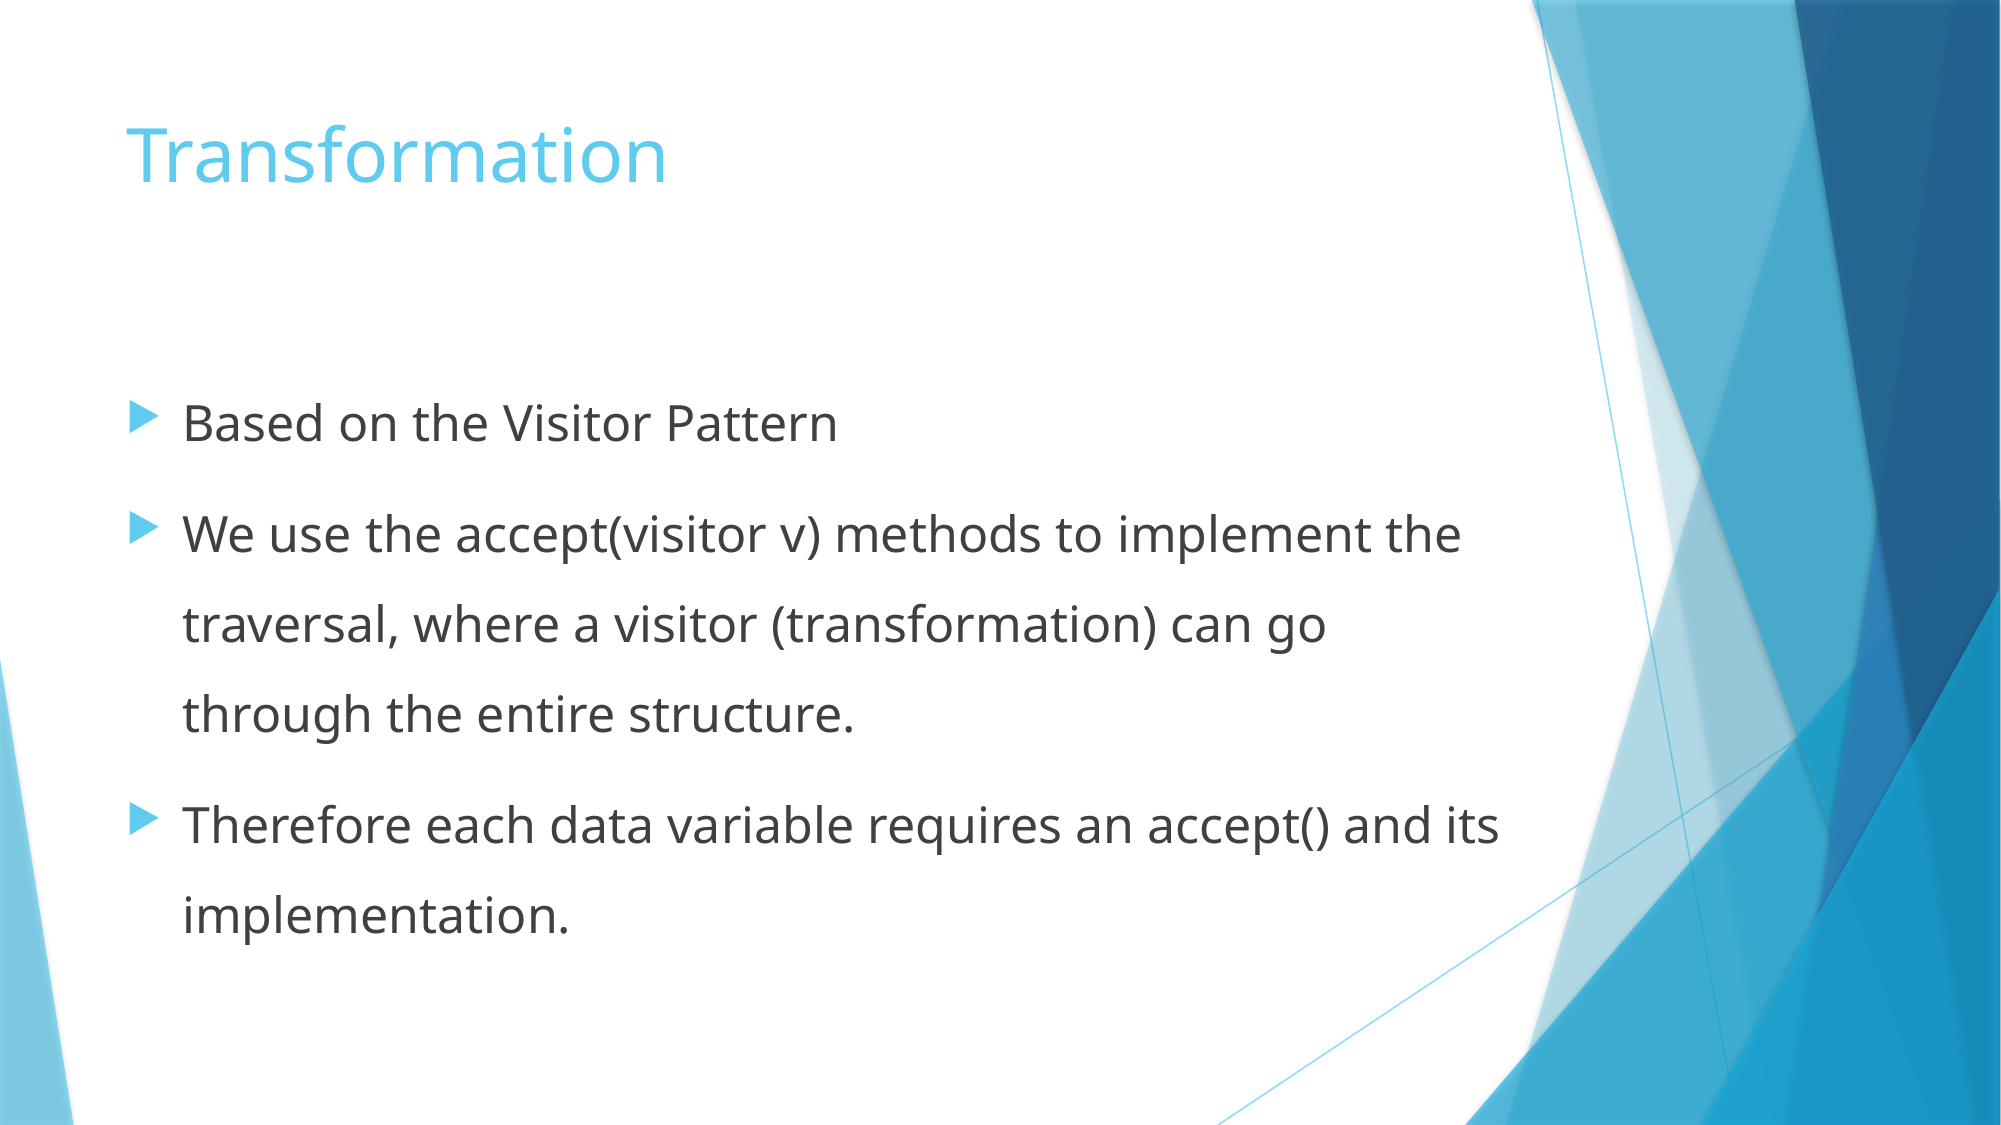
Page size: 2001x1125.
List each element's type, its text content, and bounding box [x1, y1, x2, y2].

list Based on the Visitor Pattern We use the accept(visitor v) methods to implement the traversal, where a visitor (transformation) can go through the entire structure. Therefore each data variable requires an accept() and its implementation. [111, 354, 1522, 992]
title Transformation [111, 99, 1522, 317]
